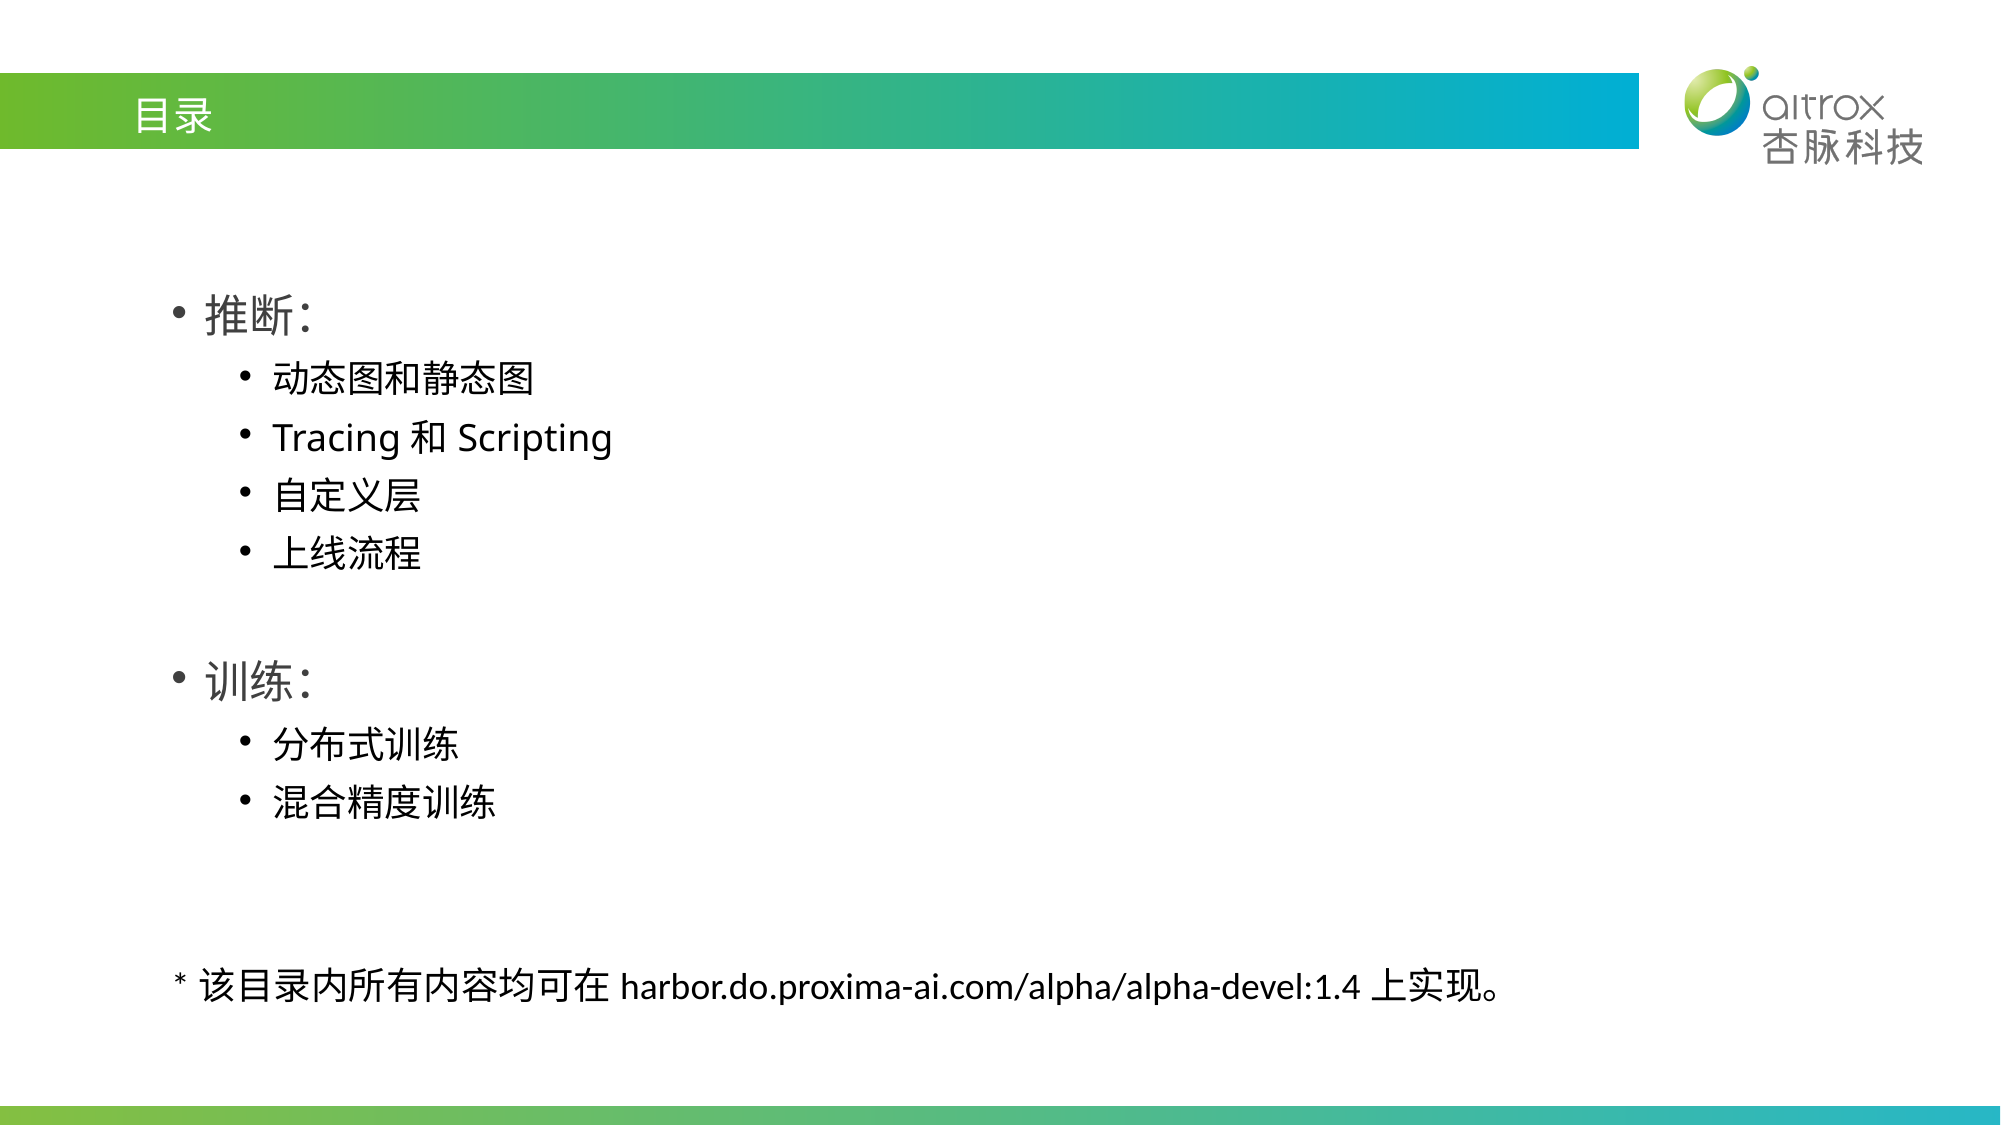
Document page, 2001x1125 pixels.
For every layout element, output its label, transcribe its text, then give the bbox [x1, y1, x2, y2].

list 目录 [117, 80, 1595, 149]
text_box *该目录内所有内容均可在harbor.do.proxima-ai.com/alpha/alpha-devel:1.4上实现。 [156, 955, 1890, 1015]
list 推断： 动态图和静态图 Tracing和Scripting 自定义层 上线流程 训练： 分布式训练 混合精度训练 [156, 278, 1595, 839]
